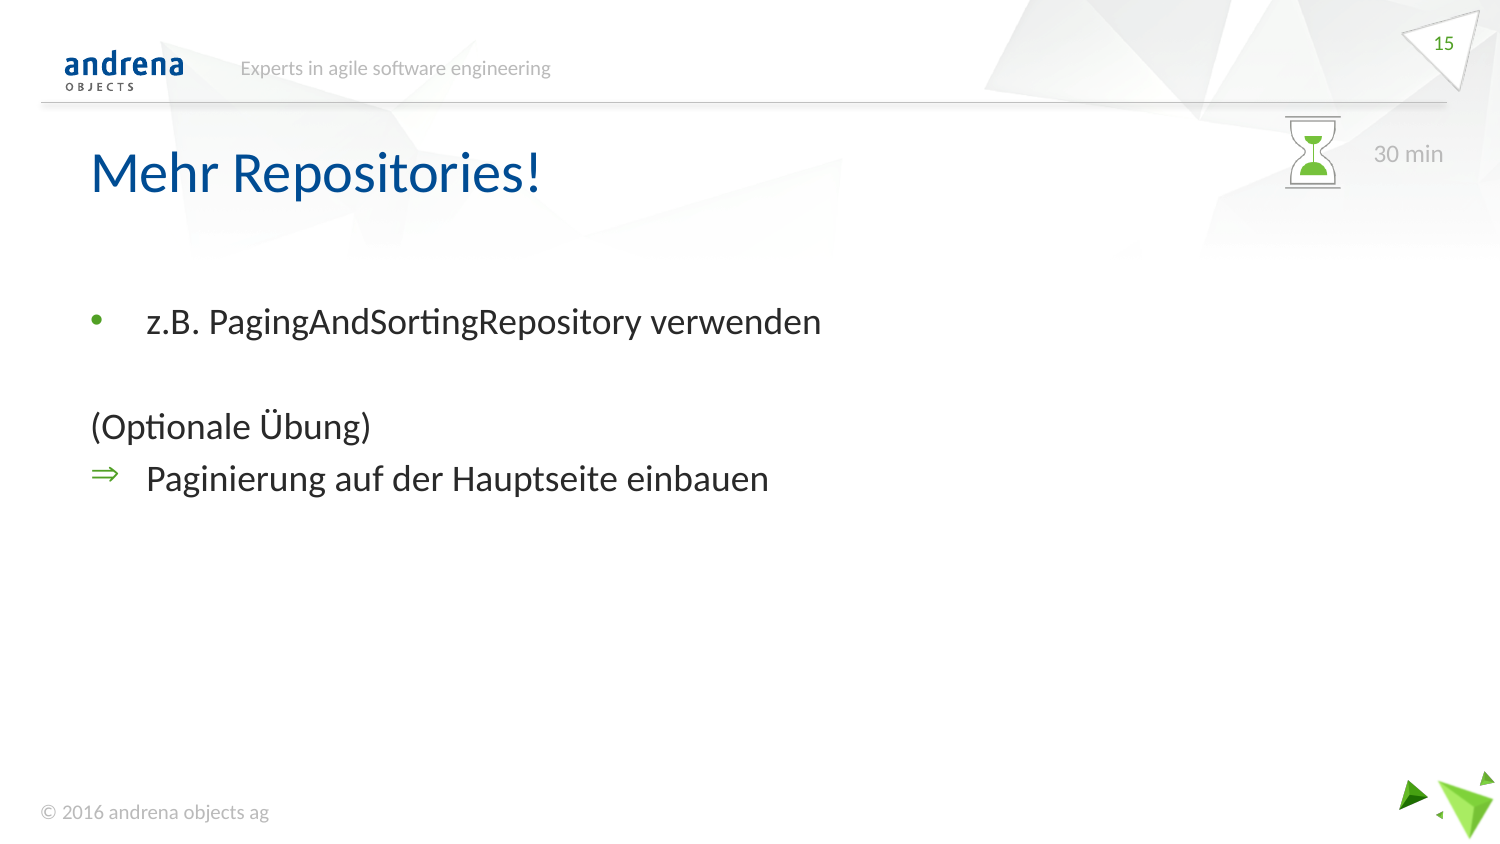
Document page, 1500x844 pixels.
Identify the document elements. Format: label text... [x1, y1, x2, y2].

list z.B. PagingAndSortingRepository verwenden (Optionale Übung) Paginierung auf der Hauptseite einbauen [75, 289, 1425, 773]
picture [0, 0, 1500, 298]
picture [1399, 771, 1495, 841]
title Mehr Repositories! [75, 105, 1268, 234]
slide_number 15 [1414, 29, 1473, 56]
footer Experts in agile software engineering [225, 45, 701, 89]
list 30 min [1358, 121, 1473, 183]
